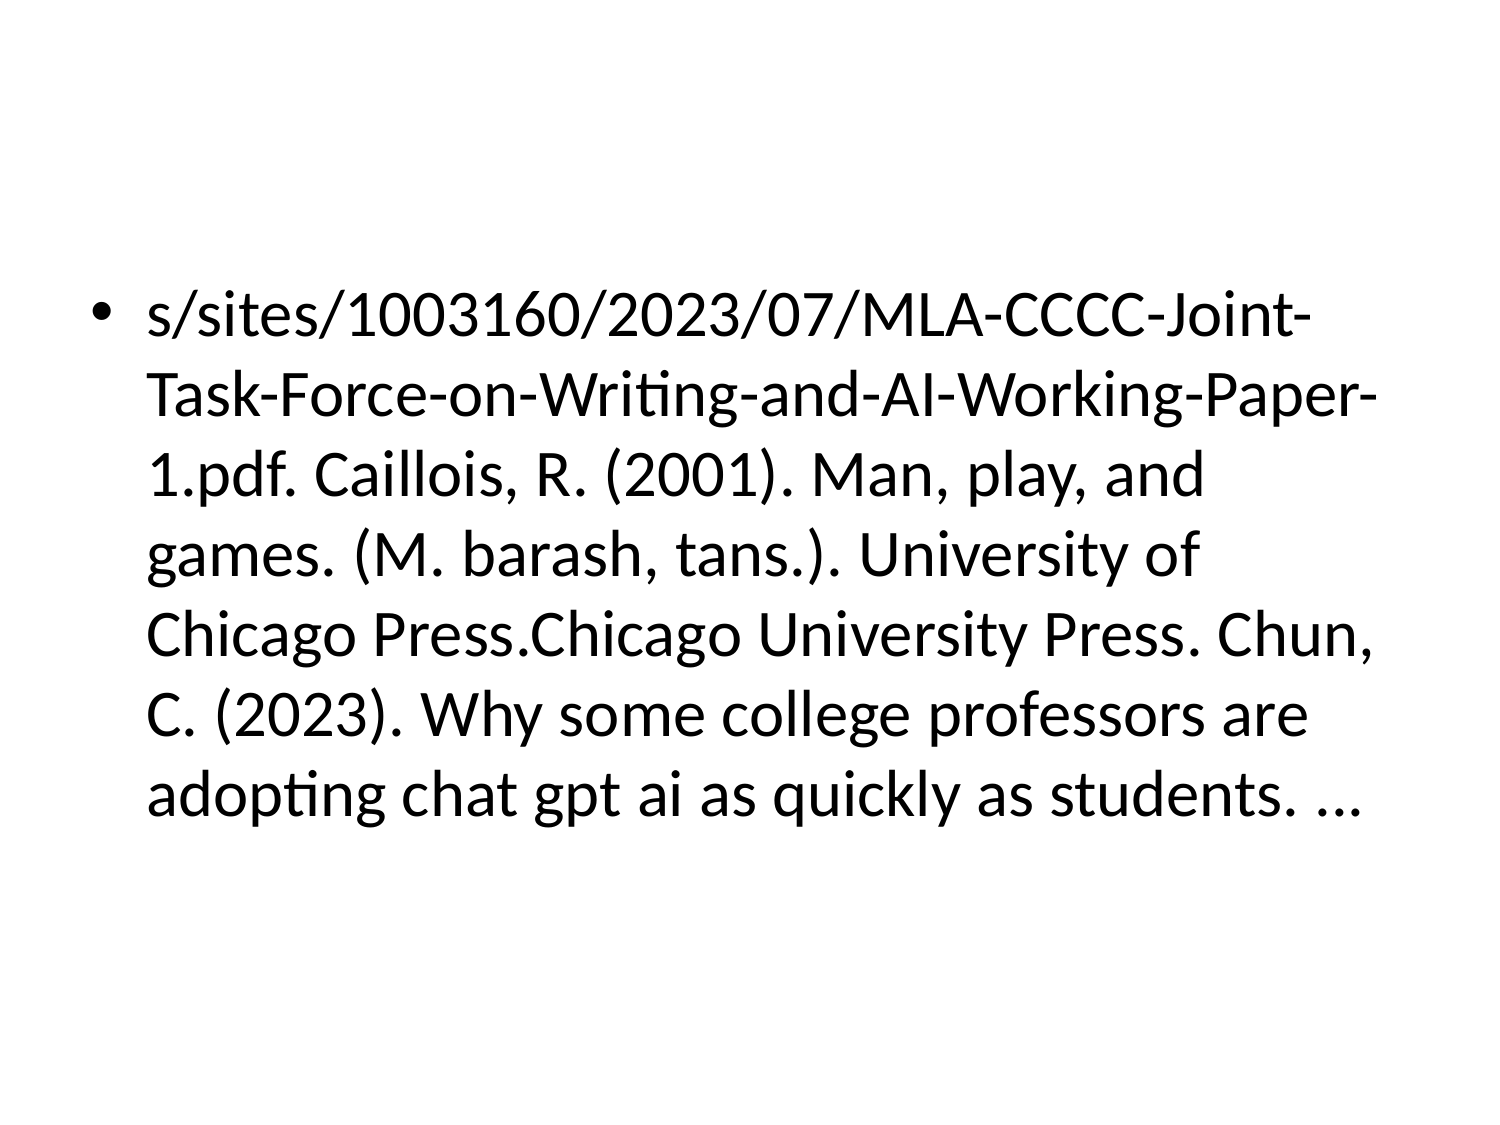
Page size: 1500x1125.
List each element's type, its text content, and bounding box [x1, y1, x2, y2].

list s/sites/1003160/2023/07/MLA-CCCC-Joint-Task-Force-on-Writing-and-AI-Working-Paper-1.pdf. Caillois, R. (2001). Man, play, and games. (M. barash, tans.). University of Chicago Press.Chicago University Press. Chun, C. (2023). Why some college professors are adopting chat gpt ai as quickly as students. ... [75, 262, 1425, 1005]
